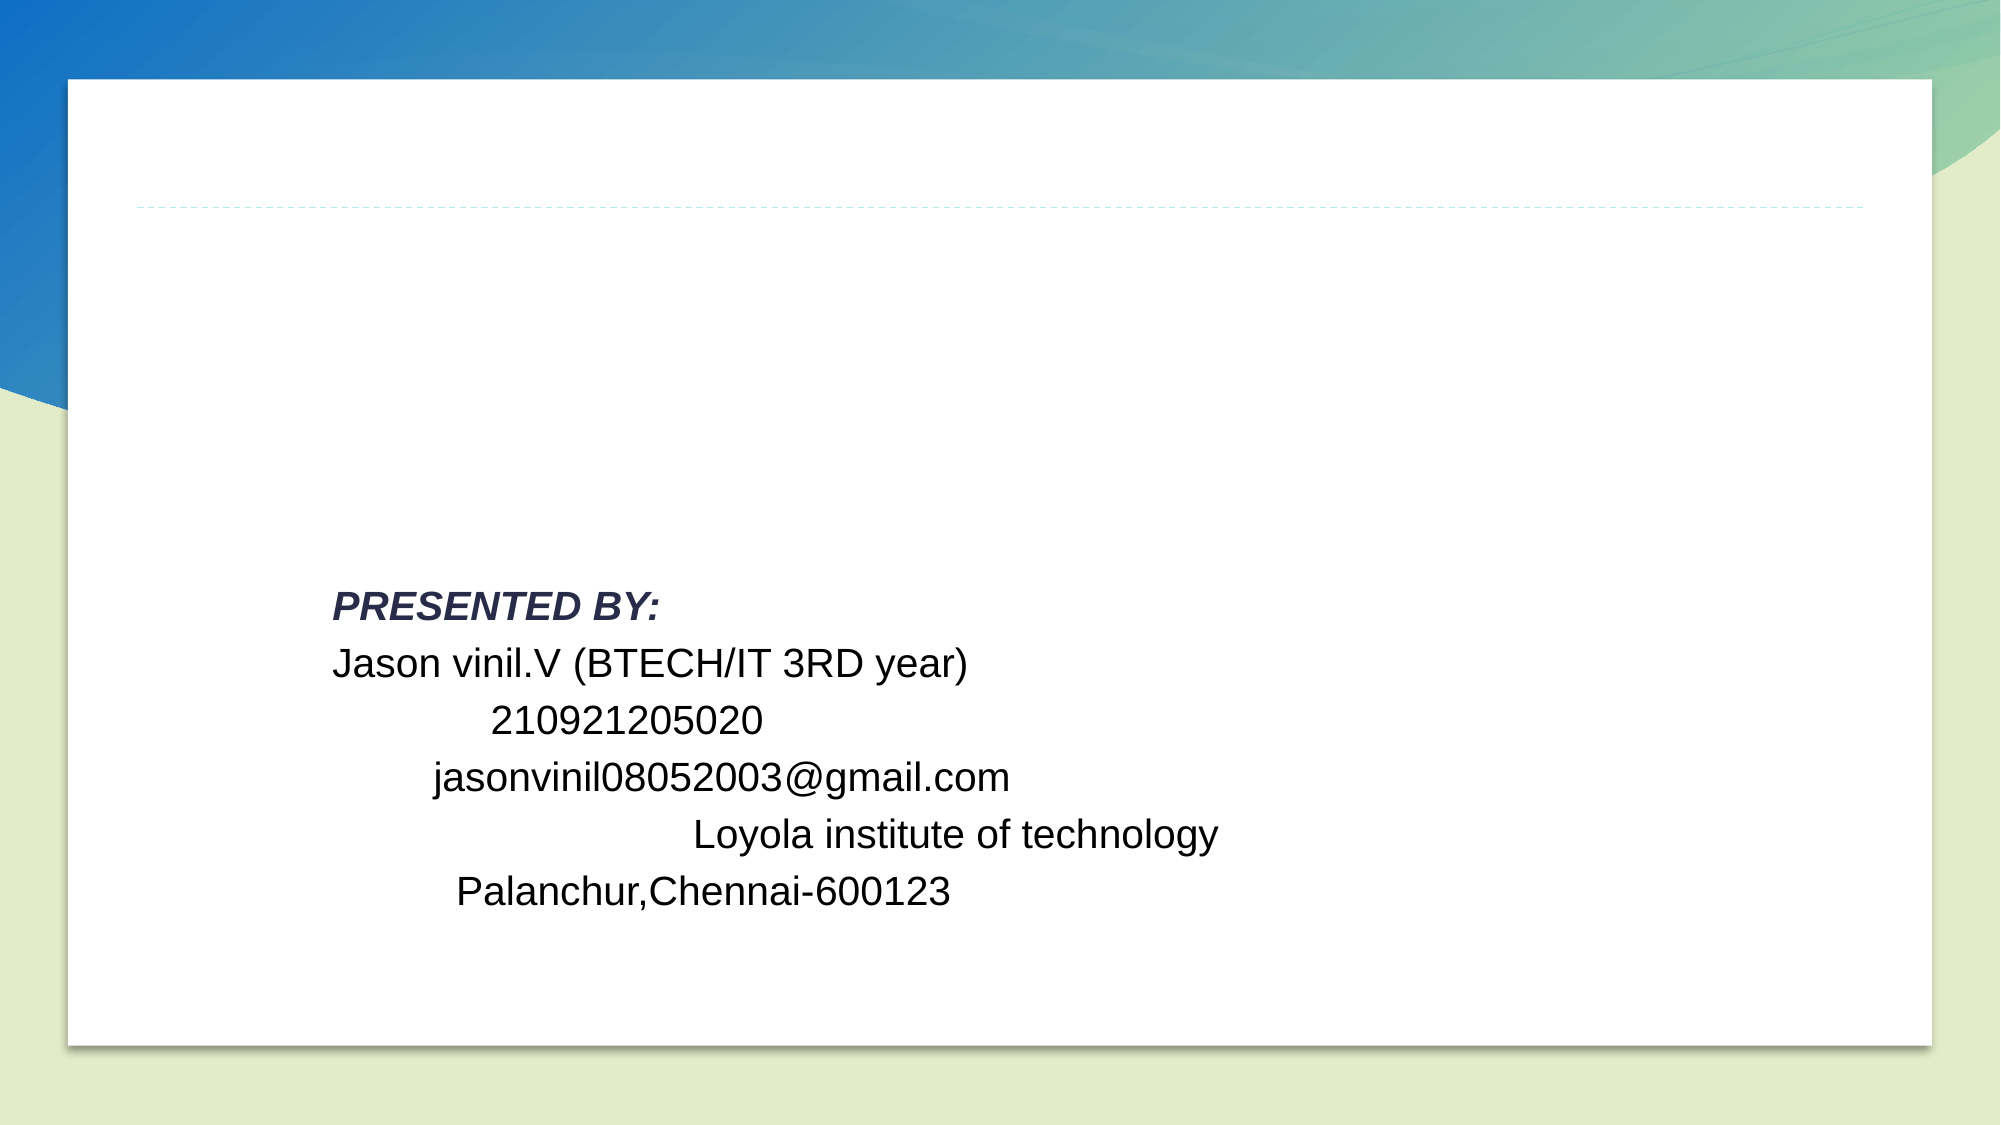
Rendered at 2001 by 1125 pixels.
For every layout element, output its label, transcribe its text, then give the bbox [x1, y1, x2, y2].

list PRESENTED BY: Jason vinil.V (BTECH/IT 3RD year) 210921205020 jasonvinil08052003@gmail.com Loyola institute of technology Palanchur,Chennai-600123 [273, 54, 2000, 959]
